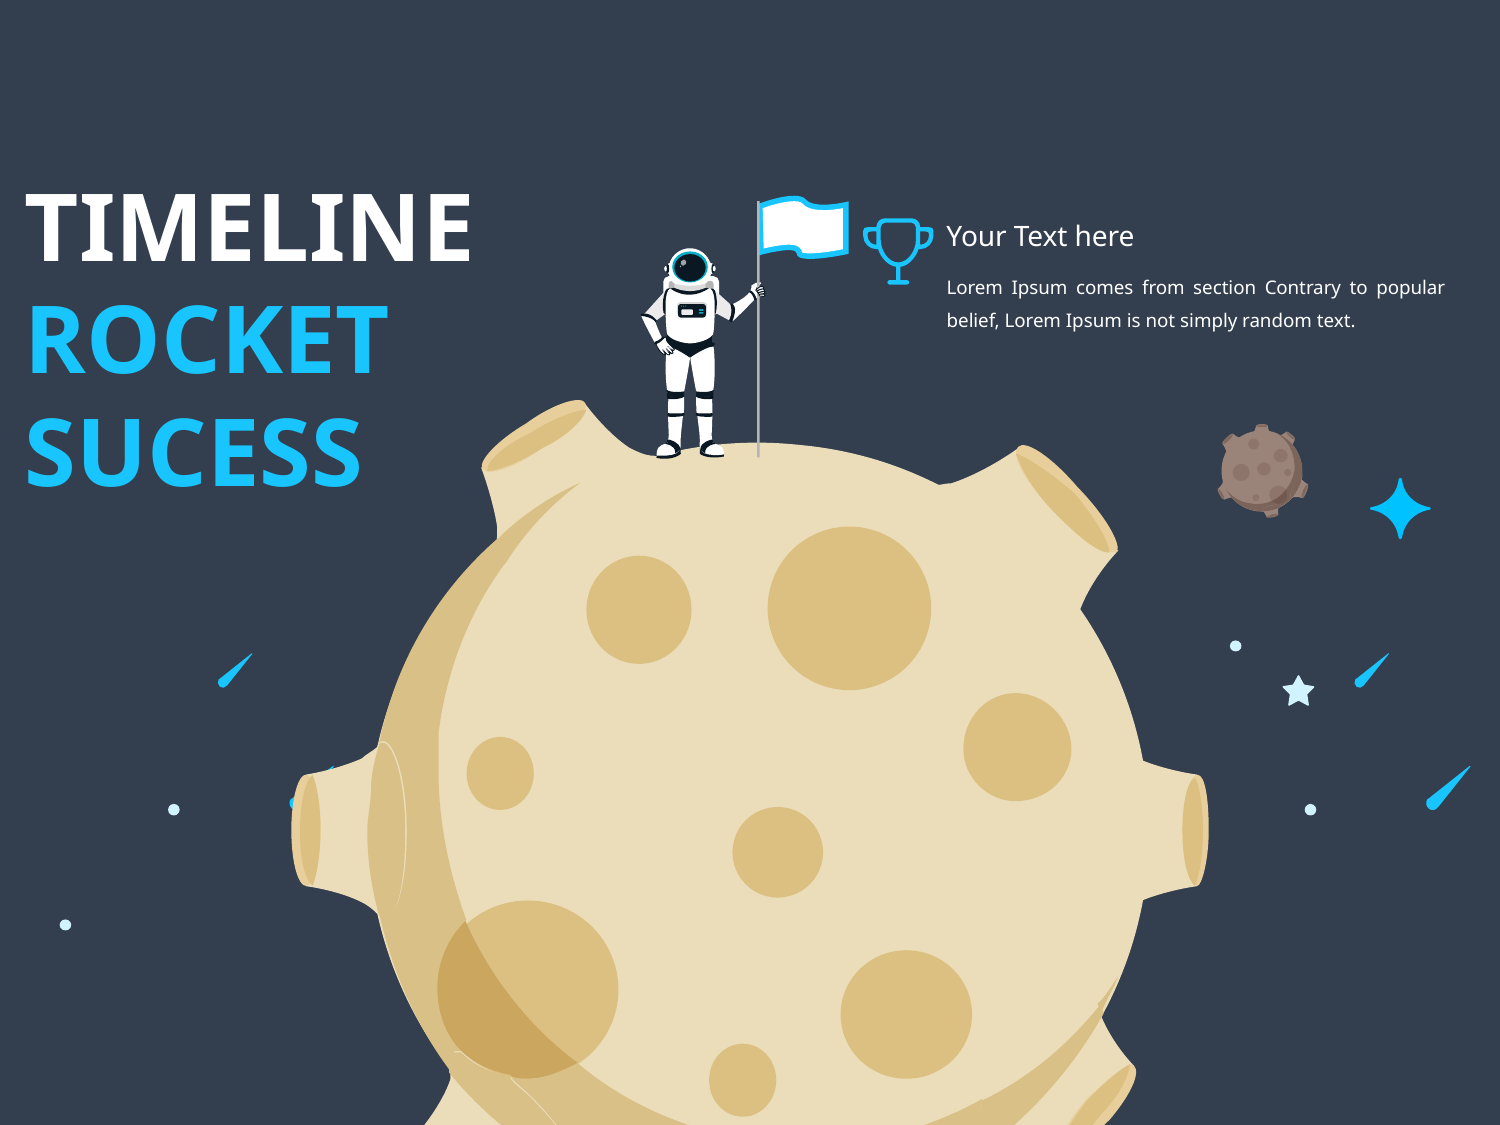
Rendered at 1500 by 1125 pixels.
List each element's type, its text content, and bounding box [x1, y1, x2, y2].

text_box [1369, 477, 1431, 540]
text_box [217, 653, 253, 688]
text_box TIMELINE ROCKET SUCESS [10, 160, 490, 513]
text_box [1354, 653, 1389, 688]
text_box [289, 396, 1211, 1125]
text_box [638, 188, 849, 462]
text_box [1426, 765, 1471, 811]
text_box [1216, 424, 1309, 518]
text_box [863, 218, 934, 285]
text_box Lorem Ipsum comes from section Contrary to popular belief, Lorem Ipsum is not simply random text. [931, 256, 1460, 340]
text_box [1304, 803, 1317, 816]
text_box Your Text here [931, 210, 1150, 256]
text_box [1229, 640, 1242, 652]
text_box [59, 919, 72, 931]
text_box [168, 803, 180, 816]
text_box [1282, 675, 1315, 706]
